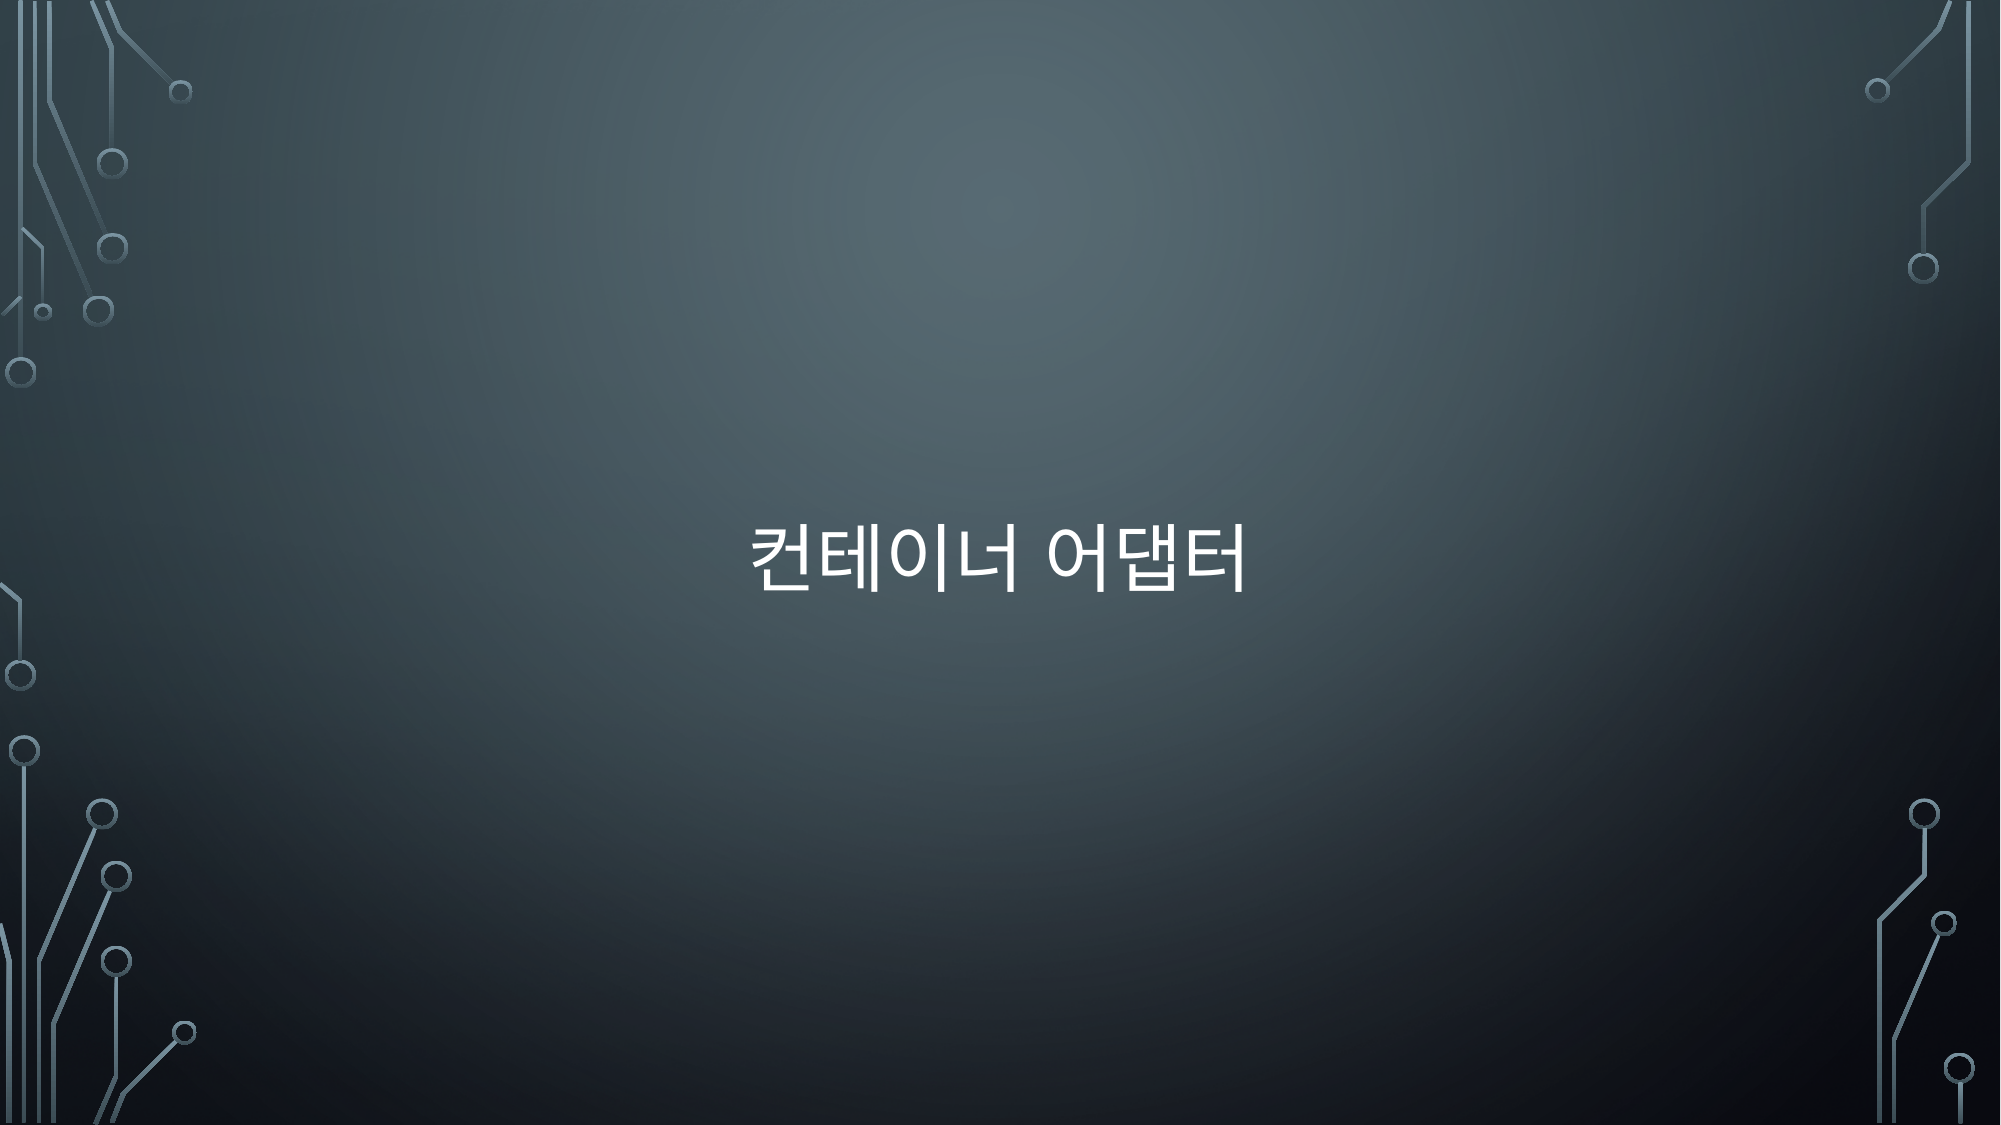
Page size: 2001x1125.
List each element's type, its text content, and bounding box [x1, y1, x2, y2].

title 컨테이너 어댑터 [187, 499, 1813, 626]
